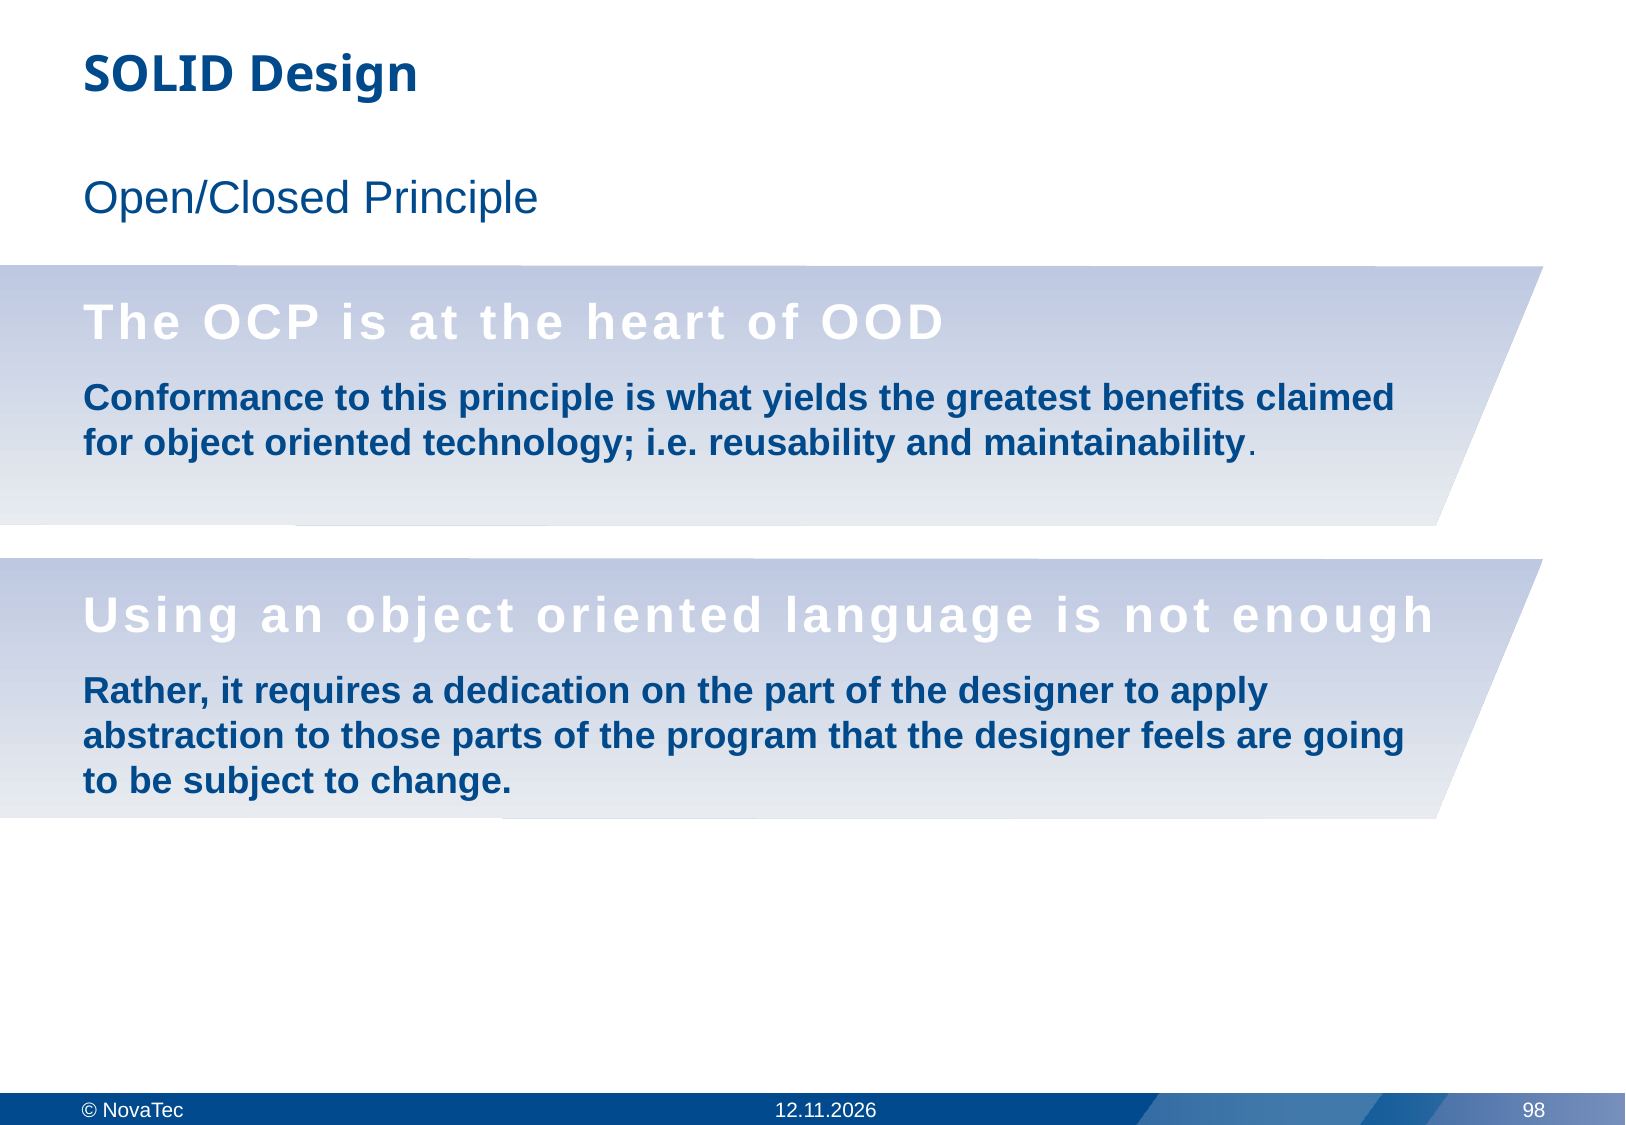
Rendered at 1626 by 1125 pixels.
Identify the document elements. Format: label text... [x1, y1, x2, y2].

list Using an object oriented language is not enough [82, 582, 1498, 678]
subtitle Open/Closed Principle [83, 167, 1542, 264]
list Rather, it requires a dedication on the part of the designer to apply abstraction to those parts of the program that the designer feels are going to be subject to change. [82, 666, 1410, 817]
list The OCP is at the heart of OOD [83, 289, 1410, 373]
list Conformance to this principle is what yields the greatest benefits claimed for object oriented technology; i.e. reusability and maintainability. [83, 373, 1410, 524]
title SOLID Design [83, 47, 1184, 163]
picture [0, 1093, 1625, 1125]
